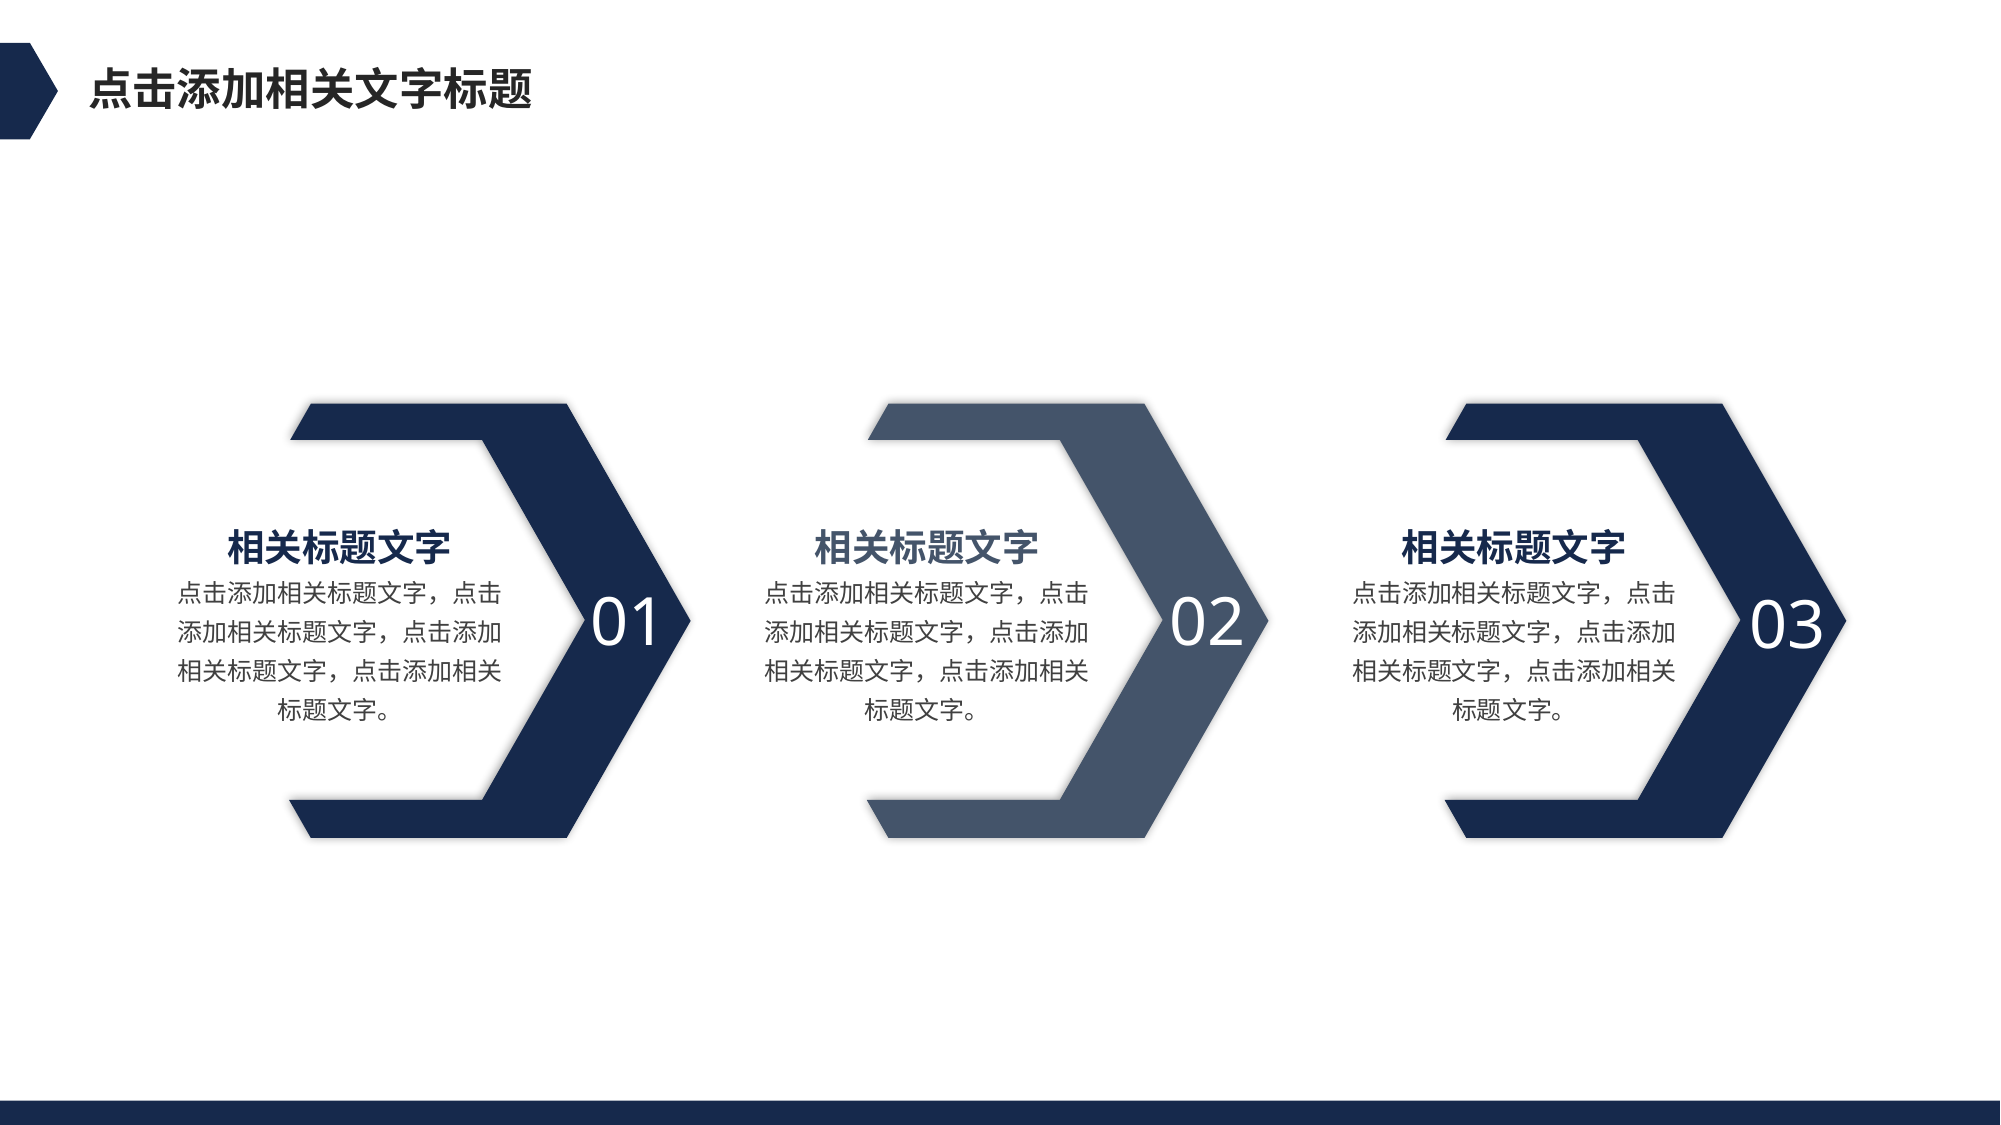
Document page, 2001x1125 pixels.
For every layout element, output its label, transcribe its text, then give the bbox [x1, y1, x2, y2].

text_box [748, 403, 1269, 838]
text_box 点击添加相关文字标题 [73, 54, 549, 123]
text_box [0, 1100, 2000, 1125]
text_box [161, 403, 691, 838]
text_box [1336, 403, 1847, 838]
text_box [0, 41, 60, 141]
